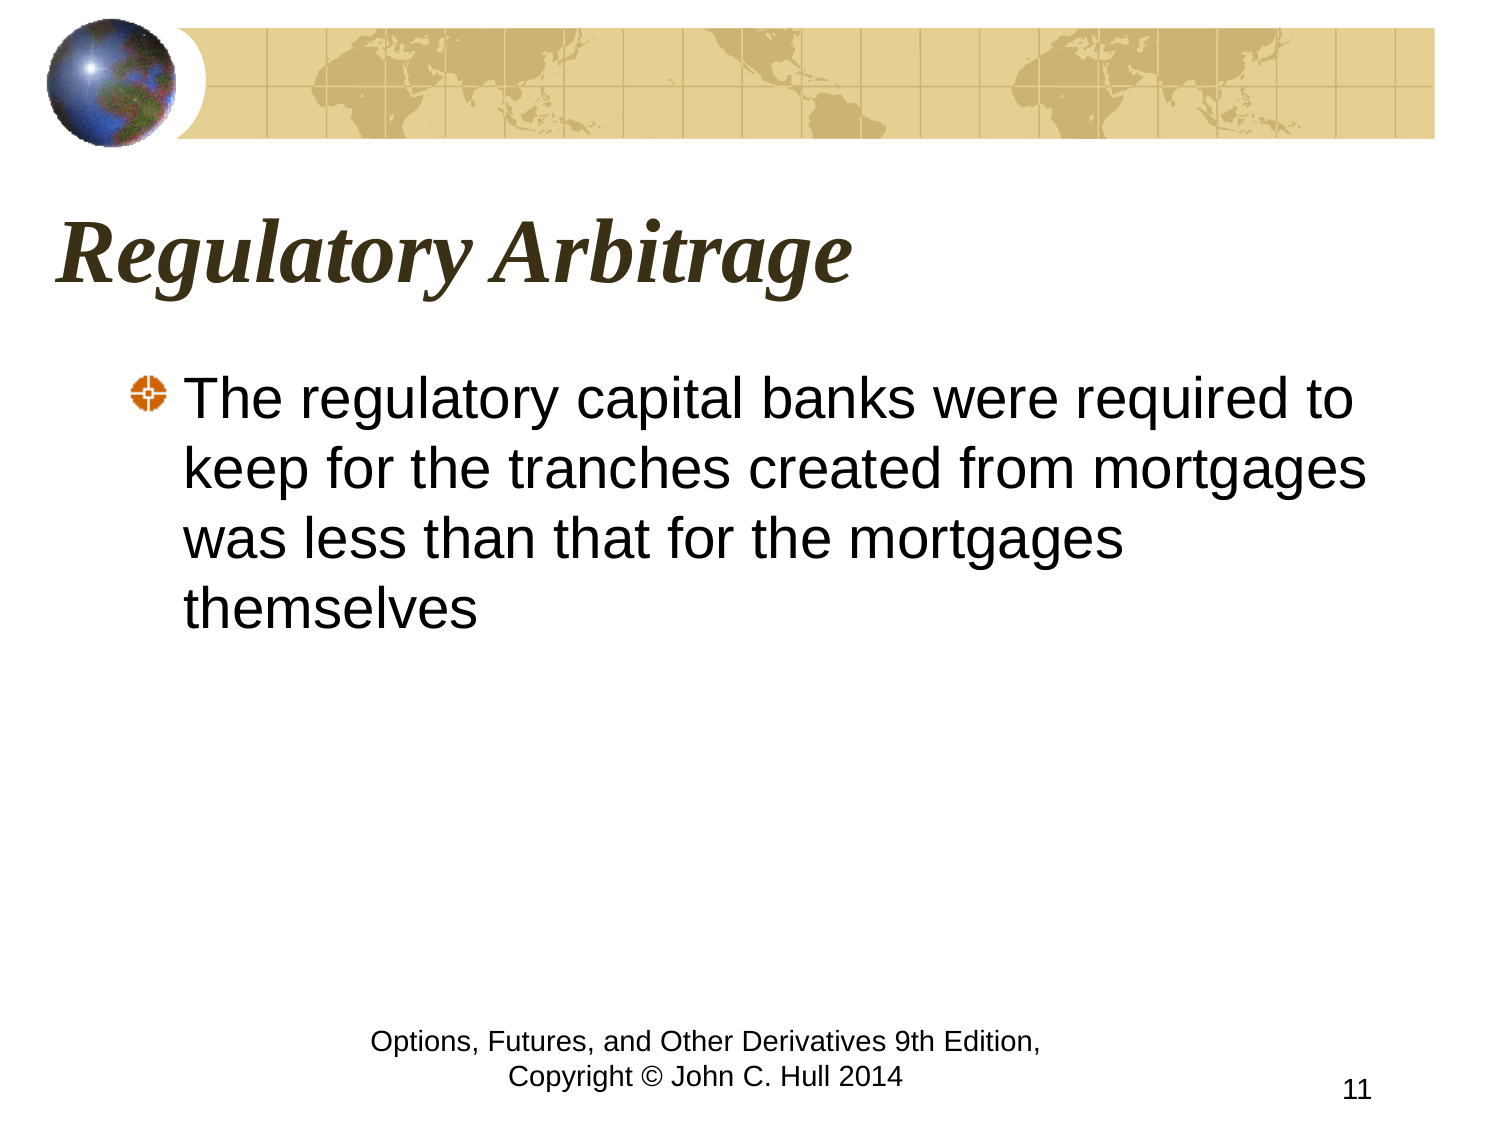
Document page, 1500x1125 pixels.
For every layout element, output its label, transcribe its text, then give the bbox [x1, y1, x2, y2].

title Regulatory Arbitrage [40, 152, 1316, 341]
picture [42, 14, 190, 151]
picture [127, 374, 169, 416]
footer Options, Futures, and Other Derivatives 9th Edition, Copyright © John C. Hull 2014 [324, 1024, 1088, 1101]
list The regulatory capital banks were required to keep for the tranches created from mortgages was less than that for the mortgages themselves [112, 352, 1388, 1028]
slide_number 11 [1074, 1037, 1388, 1113]
